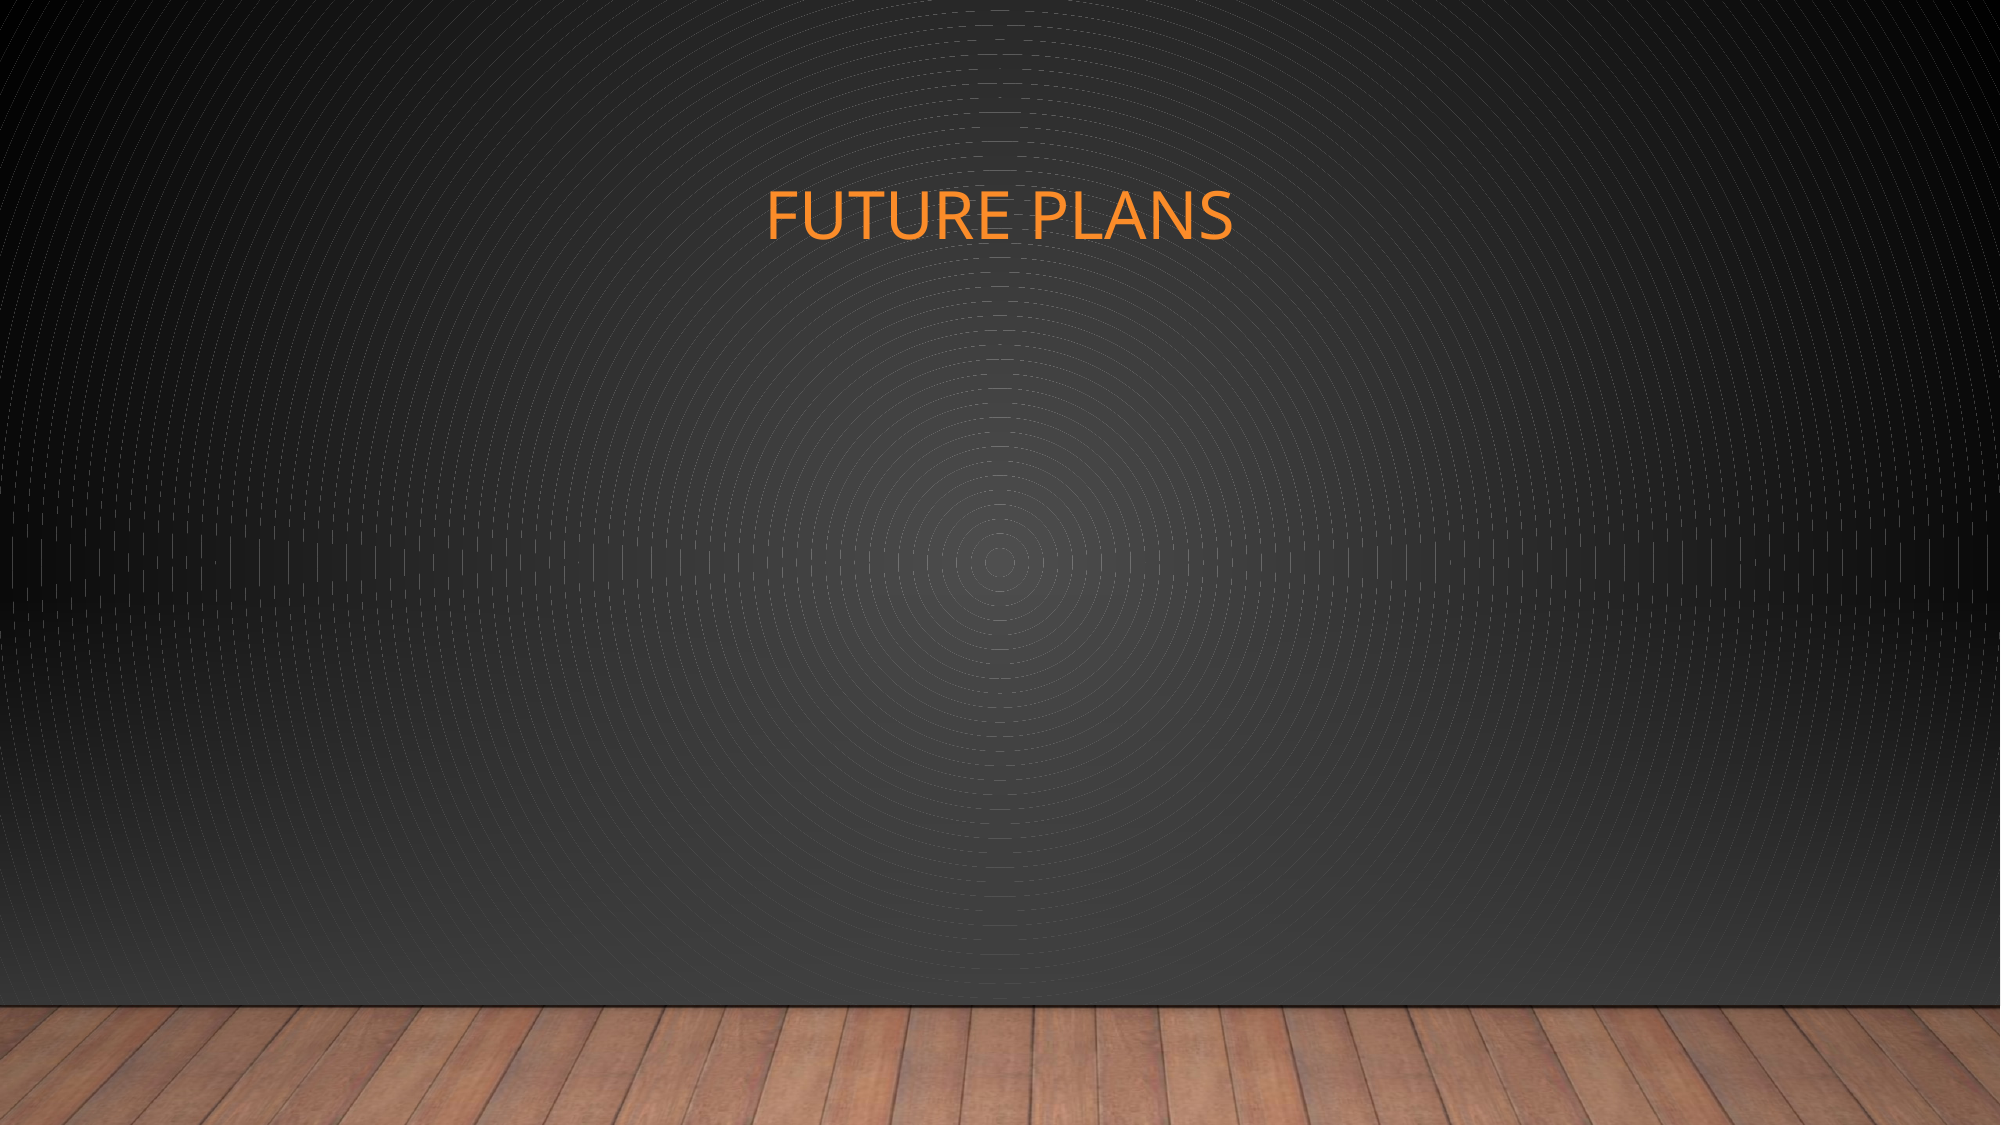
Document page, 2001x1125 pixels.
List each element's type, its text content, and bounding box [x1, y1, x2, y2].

title Future Plans [238, 131, 1763, 305]
picture [0, 1005, 2000, 1125]
